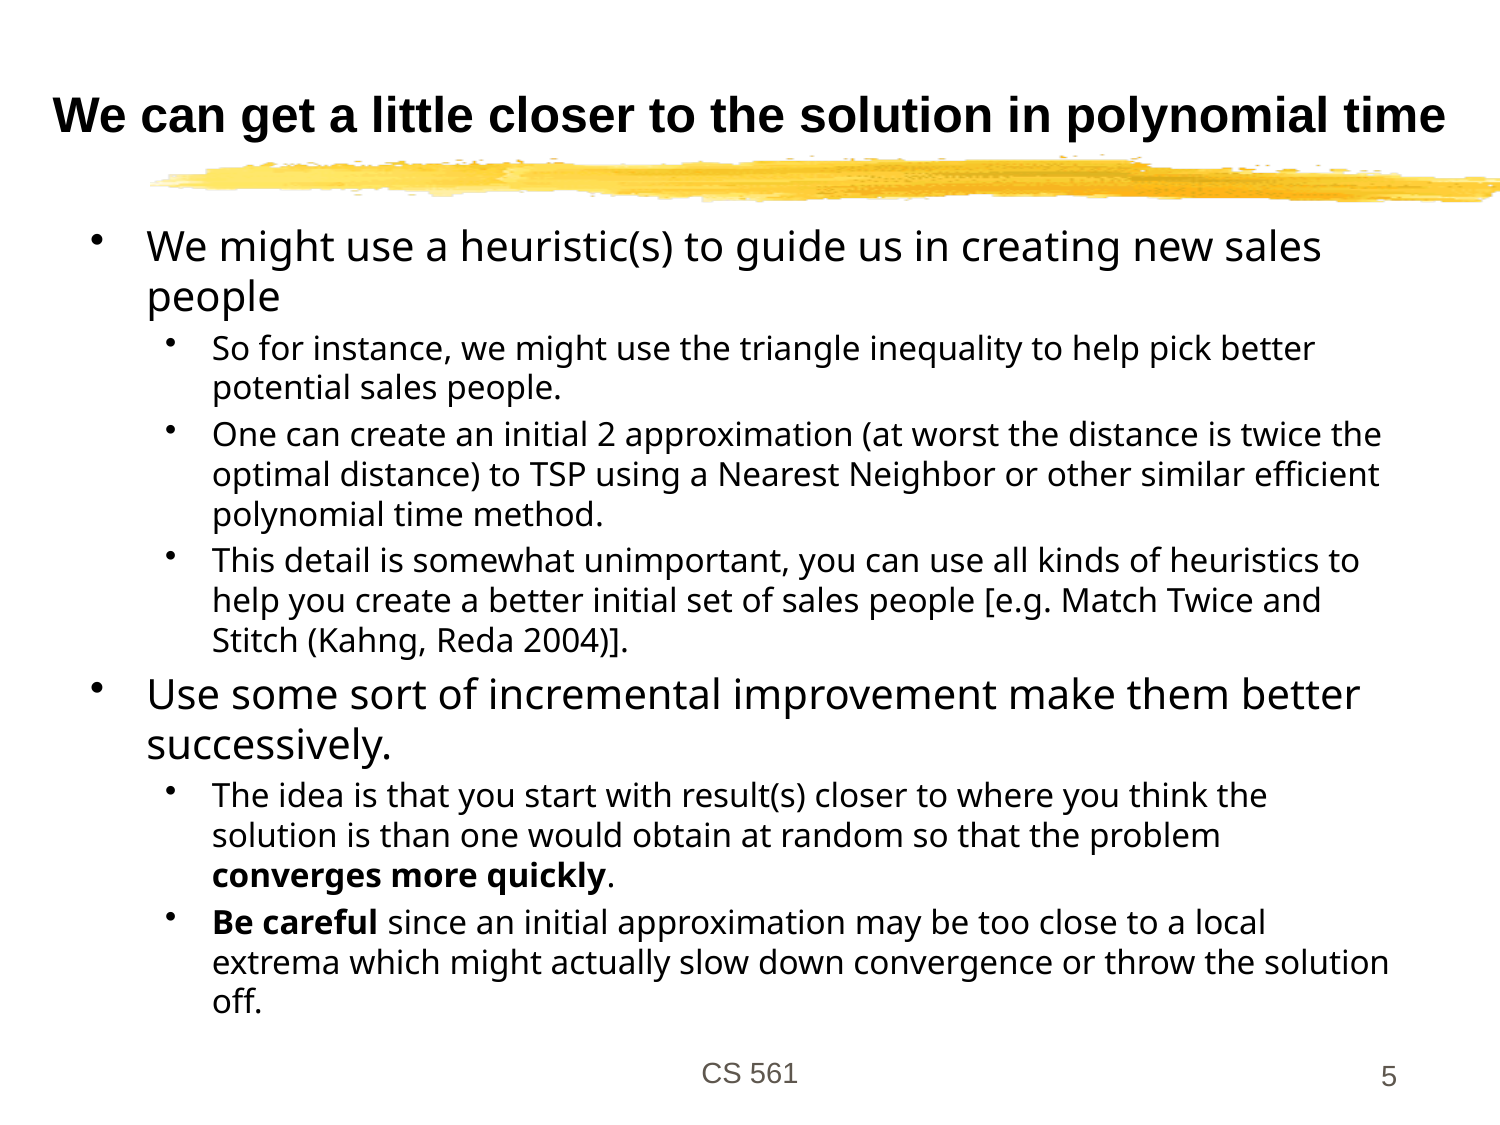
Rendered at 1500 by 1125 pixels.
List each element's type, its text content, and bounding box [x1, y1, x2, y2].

list We might use a heuristic(s) to guide us in creating new sales people So for instance, we might use the triangle inequality to help pick better potential sales people. One can create an initial 2 approximation (at worst the distance is twice the optimal distance) to TSP using a Nearest Neighbor or other similar efficient polynomial time method. This detail is somewhat unimportant, you can use all kinds of heuristics to help you create a better initial set of sales people [e.g. Match Twice and Stitch (Kahng, Reda 2004)]. Use some sort of incremental improvement make them better successively. The idea is that you start with result(s) closer to where you think the solution is than one would obtain at random so that the problem converges more quickly. Be careful since an initial approximation may be too close to a local extrema which might actually slow down convergence or throw the solution off. [74, 212, 1417, 994]
slide_number 5 [1099, 1024, 1413, 1101]
title We can get a little closer to the solution in polynomial time [37, 37, 1476, 151]
footer CS 561 [512, 1021, 988, 1098]
picture [150, 149, 1500, 213]
